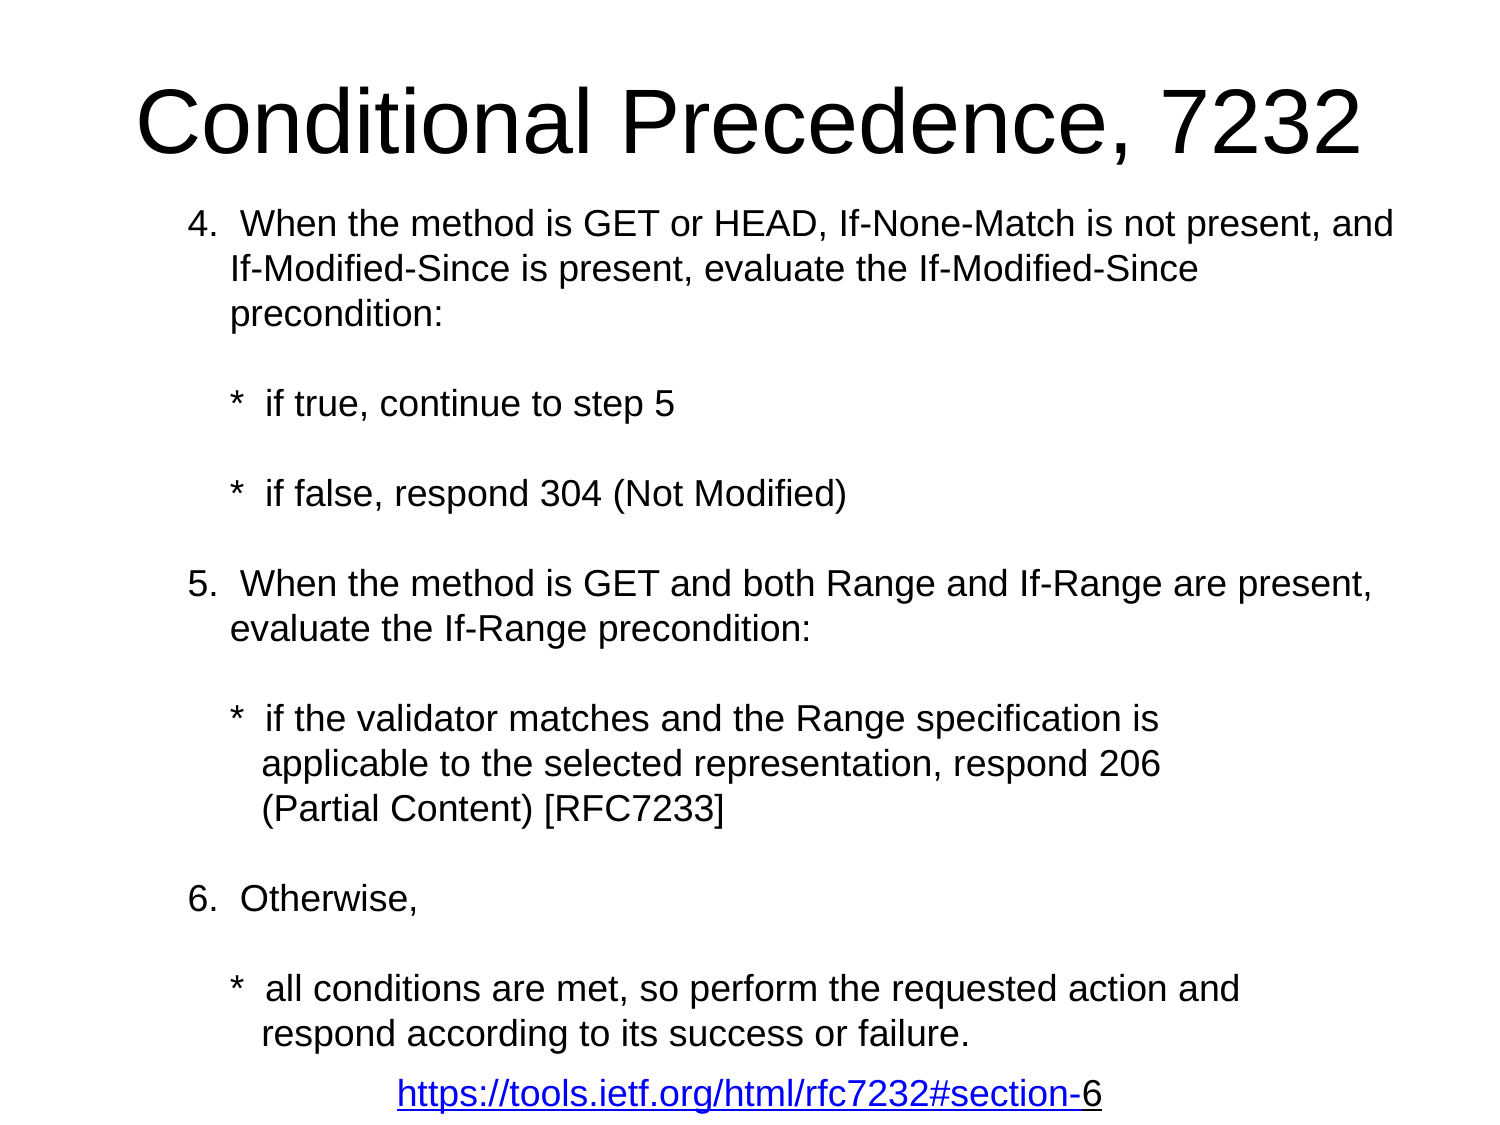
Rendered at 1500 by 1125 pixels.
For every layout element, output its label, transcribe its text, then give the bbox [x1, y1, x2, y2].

text_box https://tools.ietf.org/html/rfc7232#section-6 [382, 1062, 1128, 1122]
title Conditional Precedence, 7232 [112, 23, 1388, 211]
text_box 4. When the method is GET or HEAD, If-None-Match is not present, and If-Modified-Since is present, evaluate the If-Modified-Since precondition: * if true, continue to step 5 * if false, respond 304 (Not Modified) 5. When the method is GET and both Range and If-Range are present, evaluate the If-Range precondition: * if the validator matches and the Range specification is applicable to the selected representation, respond 206 (Partial Content) [RFC7233] 6. Otherwise, * all conditions are met, so perform the requested action and respond according to its success or failure. [141, 146, 1411, 1062]
